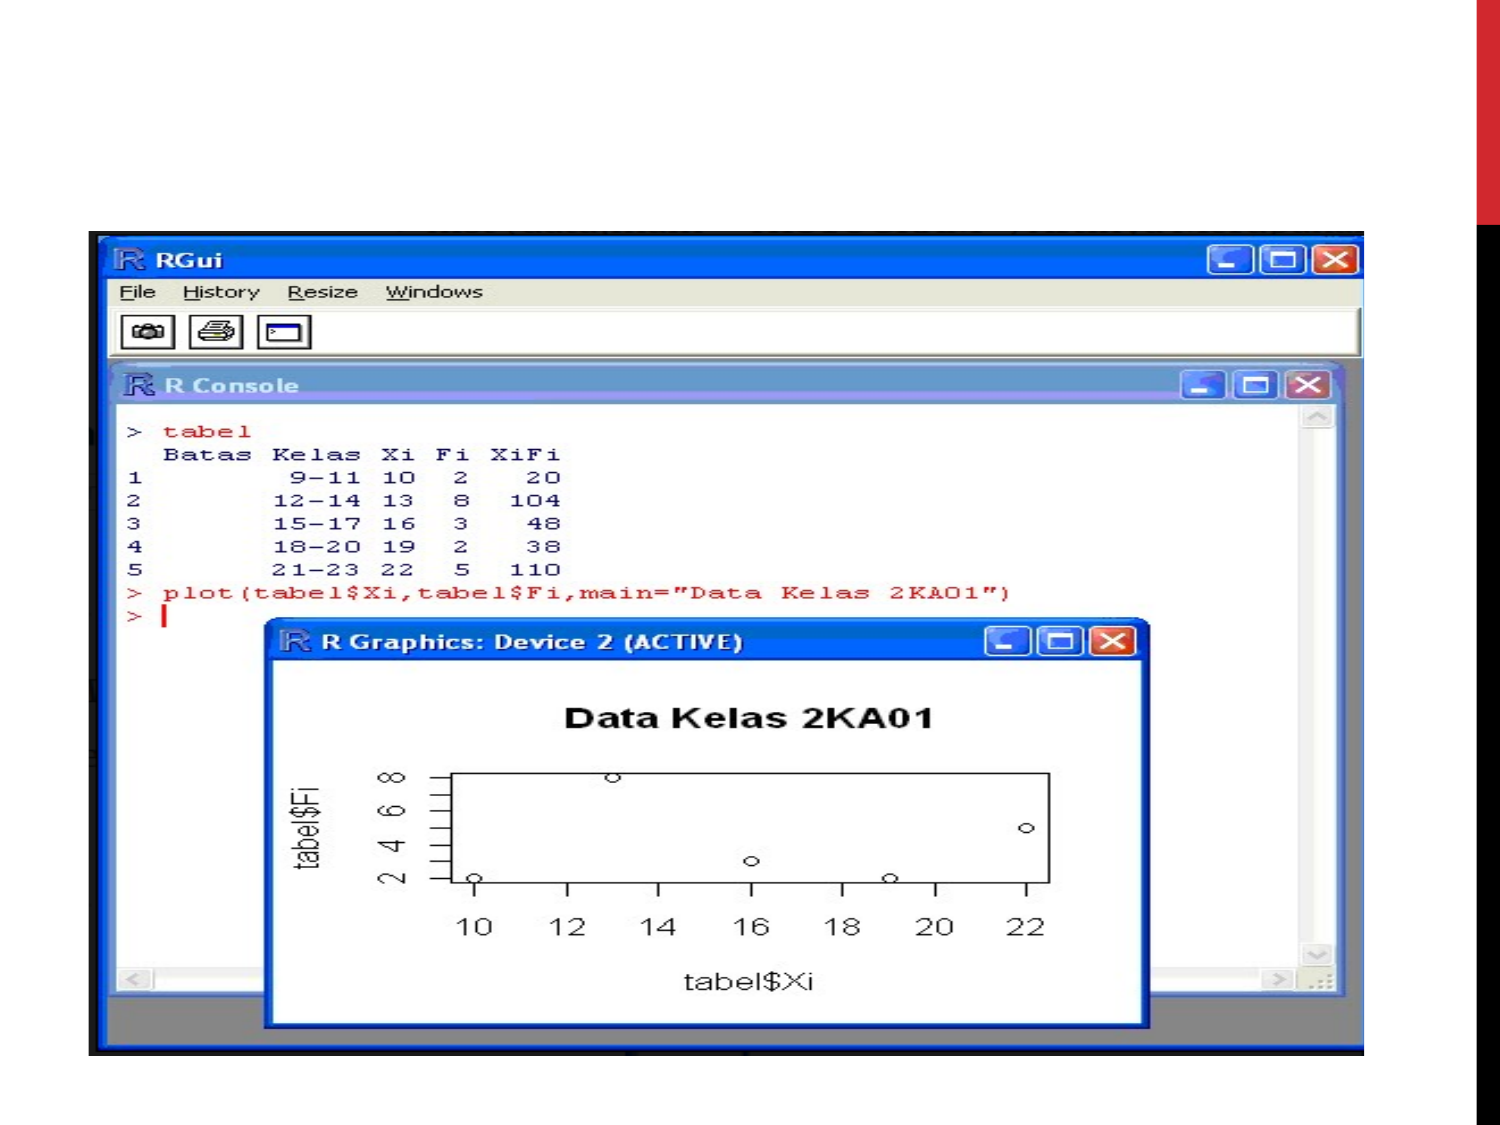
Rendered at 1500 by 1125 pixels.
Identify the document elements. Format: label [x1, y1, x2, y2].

picture [87, 231, 1365, 1057]
